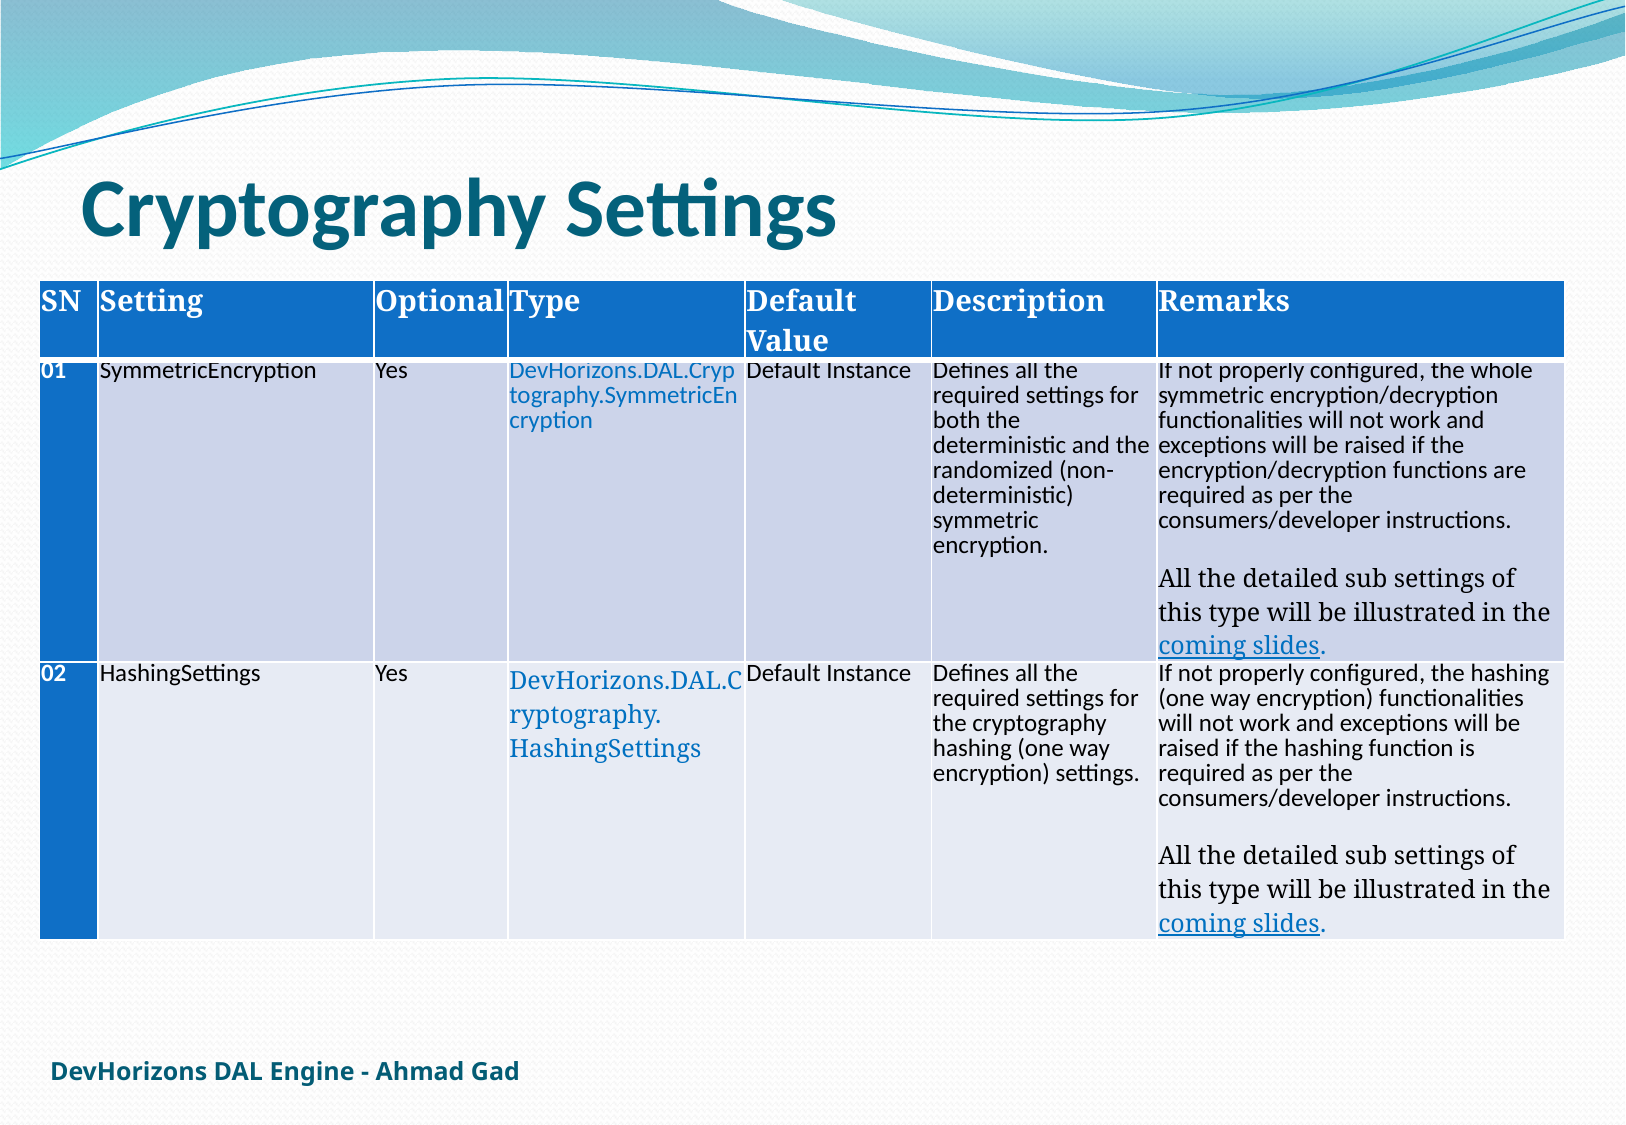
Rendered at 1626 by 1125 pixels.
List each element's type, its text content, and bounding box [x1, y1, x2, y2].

table_cell Defines all the required settings for both the deterministic and the randomized (non-deterministic) symmetric encryption. [932, 363, 1156, 661]
table_header Remarks [1158, 281, 1564, 357]
table_cell Yes [375, 663, 507, 939]
table_cell SymmetricEncryption [99, 363, 373, 661]
table_header Description [932, 281, 1156, 357]
title Cryptography Settings [81, 132, 1544, 254]
table_cell Default Instance [746, 363, 931, 661]
table_header Setting [99, 281, 373, 357]
table_header Optional [375, 281, 507, 357]
table_cell 02 [40, 663, 97, 939]
table_cell If not properly configured, the whole symmetric encryption/decryption functionalities will not work and exceptions will be raised if the encryption/decryption functions are required as per the consumers/developer instructions. All the detailed sub settings of this type will be illustrated in the coming slides. [1158, 363, 1564, 661]
table_header SN [40, 281, 97, 357]
footer DevHorizons DAL Engine - Ahmad Gad [50, 1042, 1120, 1085]
table_cell Defines all the required settings for the cryptography hashing (one way encryption) settings. [932, 663, 1156, 939]
table_header Default Value [746, 281, 931, 357]
table_cell 01 [40, 363, 97, 661]
table_cell DevHorizons.DAL.Cryptography.SymmetricEncryption [509, 363, 744, 661]
table_cell HashingSettings [99, 663, 373, 939]
table_cell Yes [375, 363, 507, 661]
table_header Type [509, 281, 744, 357]
table_cell DevHorizons.DAL.Cryptography. HashingSettings [509, 663, 744, 939]
table_cell If not properly configured, the hashing (one way encryption) functionalities will not work and exceptions will be raised if the hashing function is required as per the consumers/developer instructions. All the detailed sub settings of this type will be illustrated in the coming slides. [1158, 663, 1564, 939]
table_cell Default Instance [746, 663, 931, 939]
